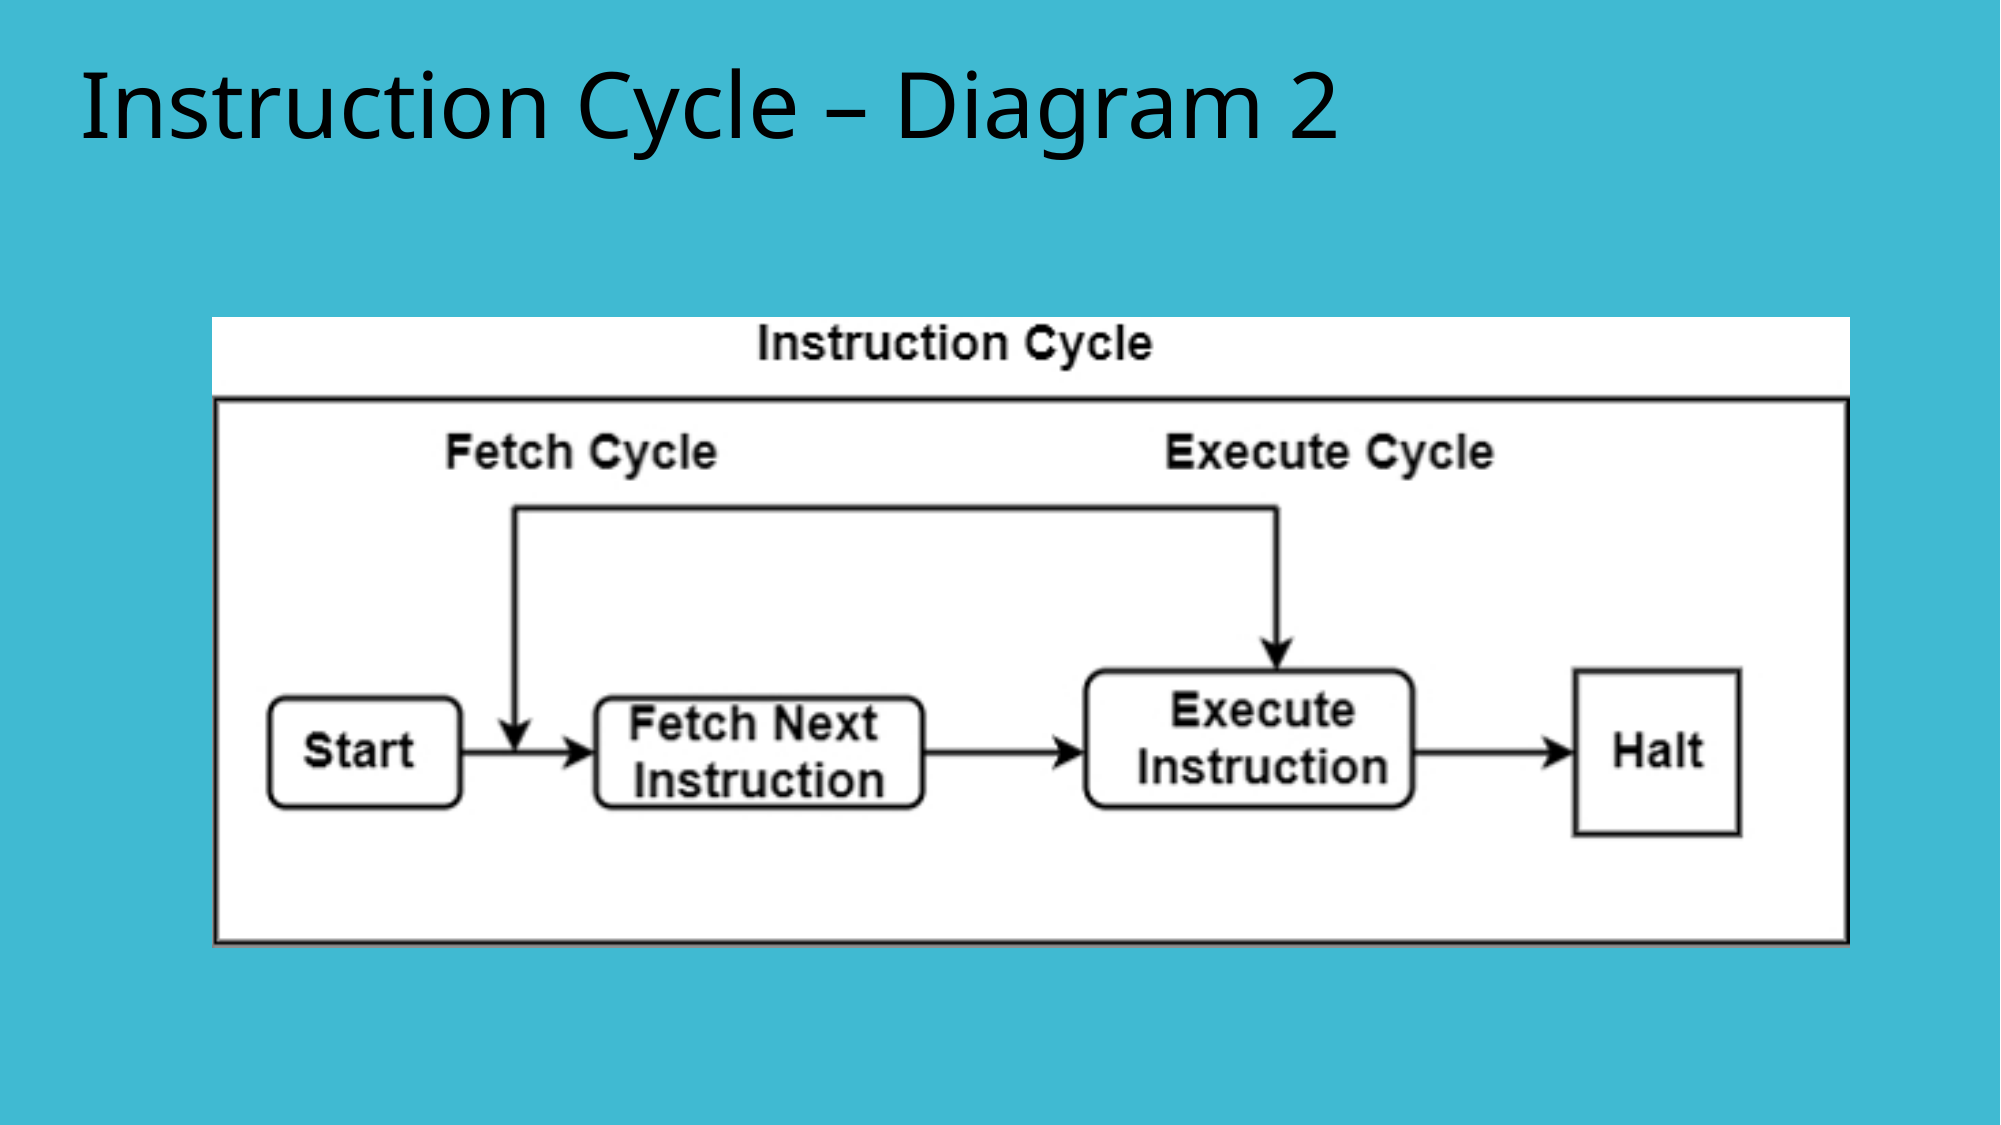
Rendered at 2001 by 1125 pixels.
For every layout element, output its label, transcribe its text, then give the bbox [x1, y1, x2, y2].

title Instruction Cycle – Diagram 2 [64, 0, 1790, 218]
picture [212, 316, 1850, 948]
